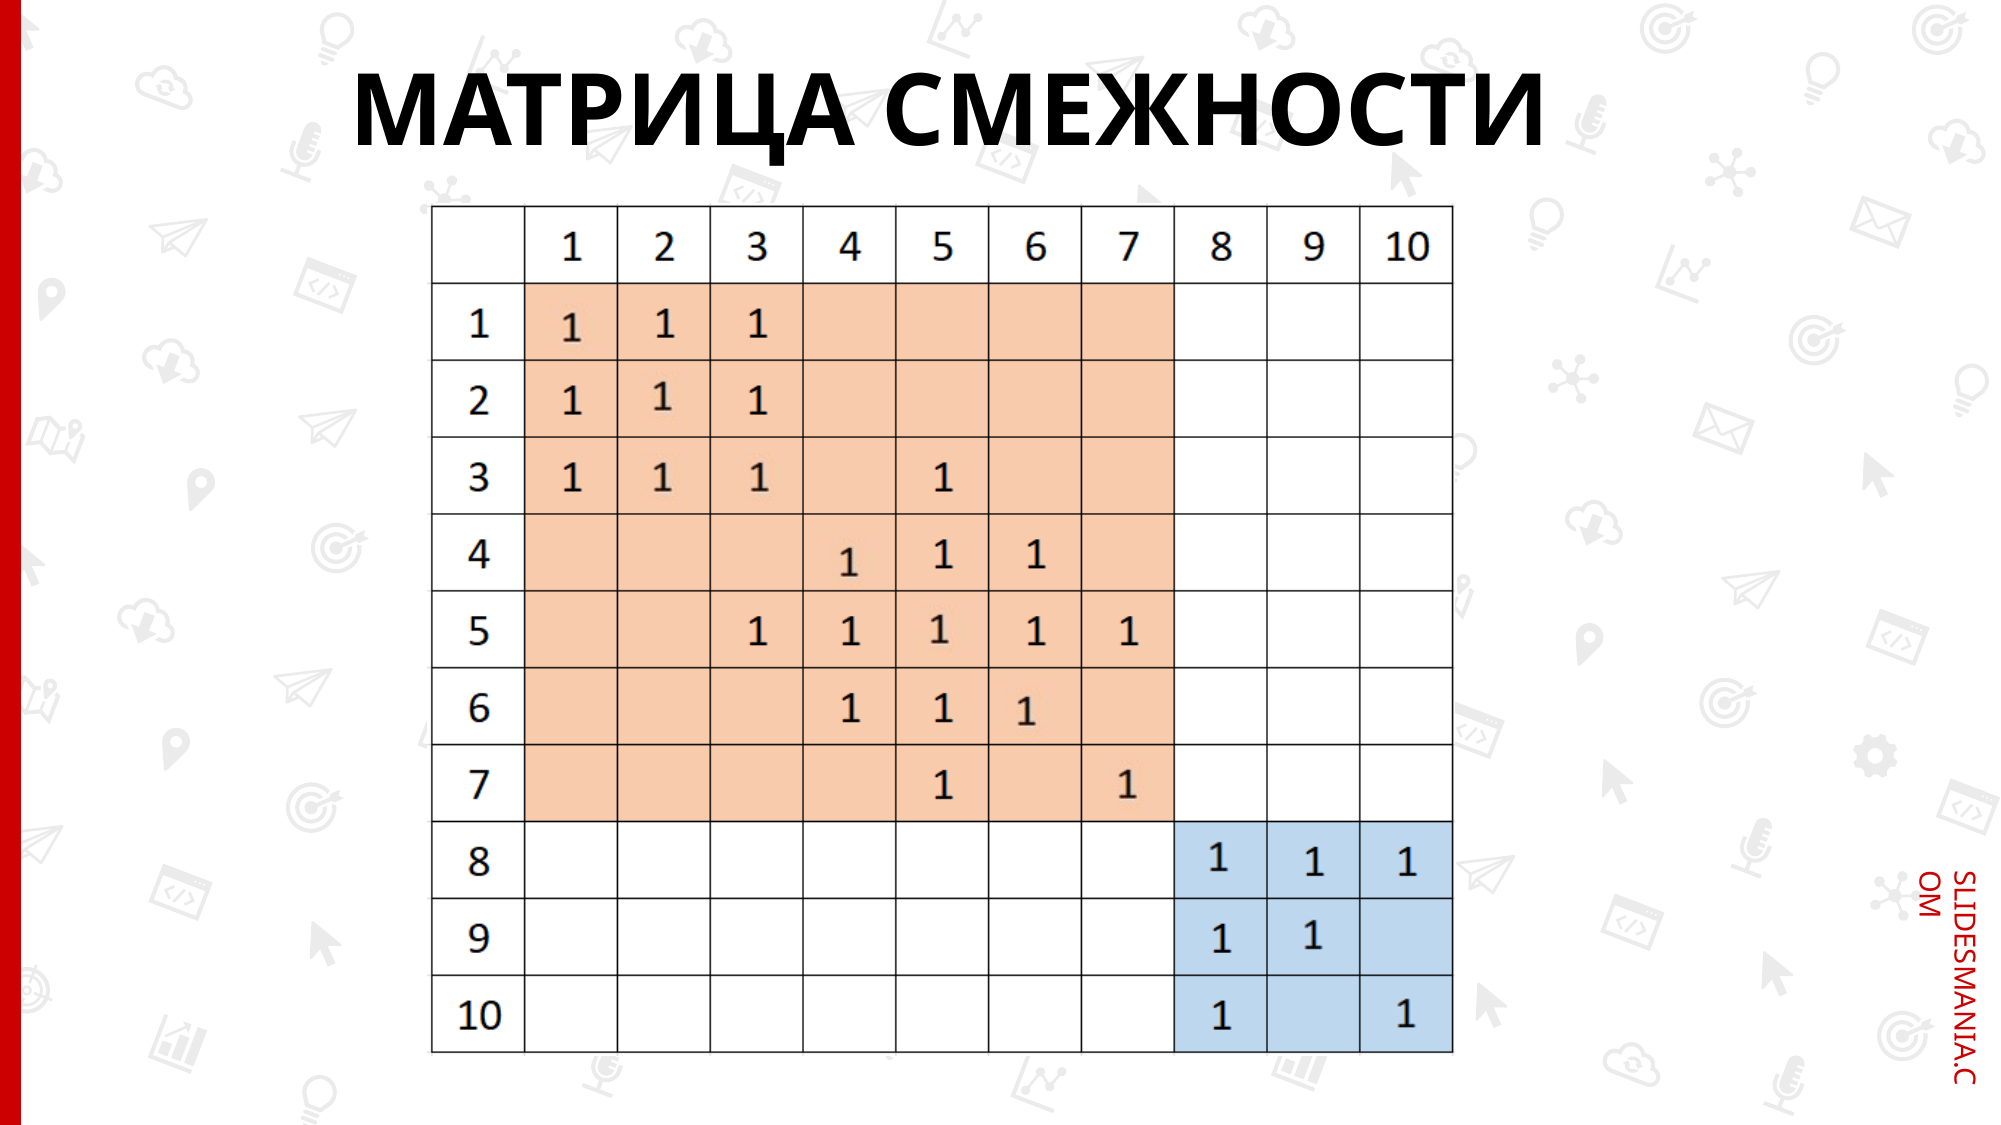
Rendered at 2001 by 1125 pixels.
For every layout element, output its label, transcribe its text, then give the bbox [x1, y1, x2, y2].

title МАТРИЦА СМЕЖНОСТИ [202, 69, 1698, 142]
picture [427, 203, 1455, 1056]
